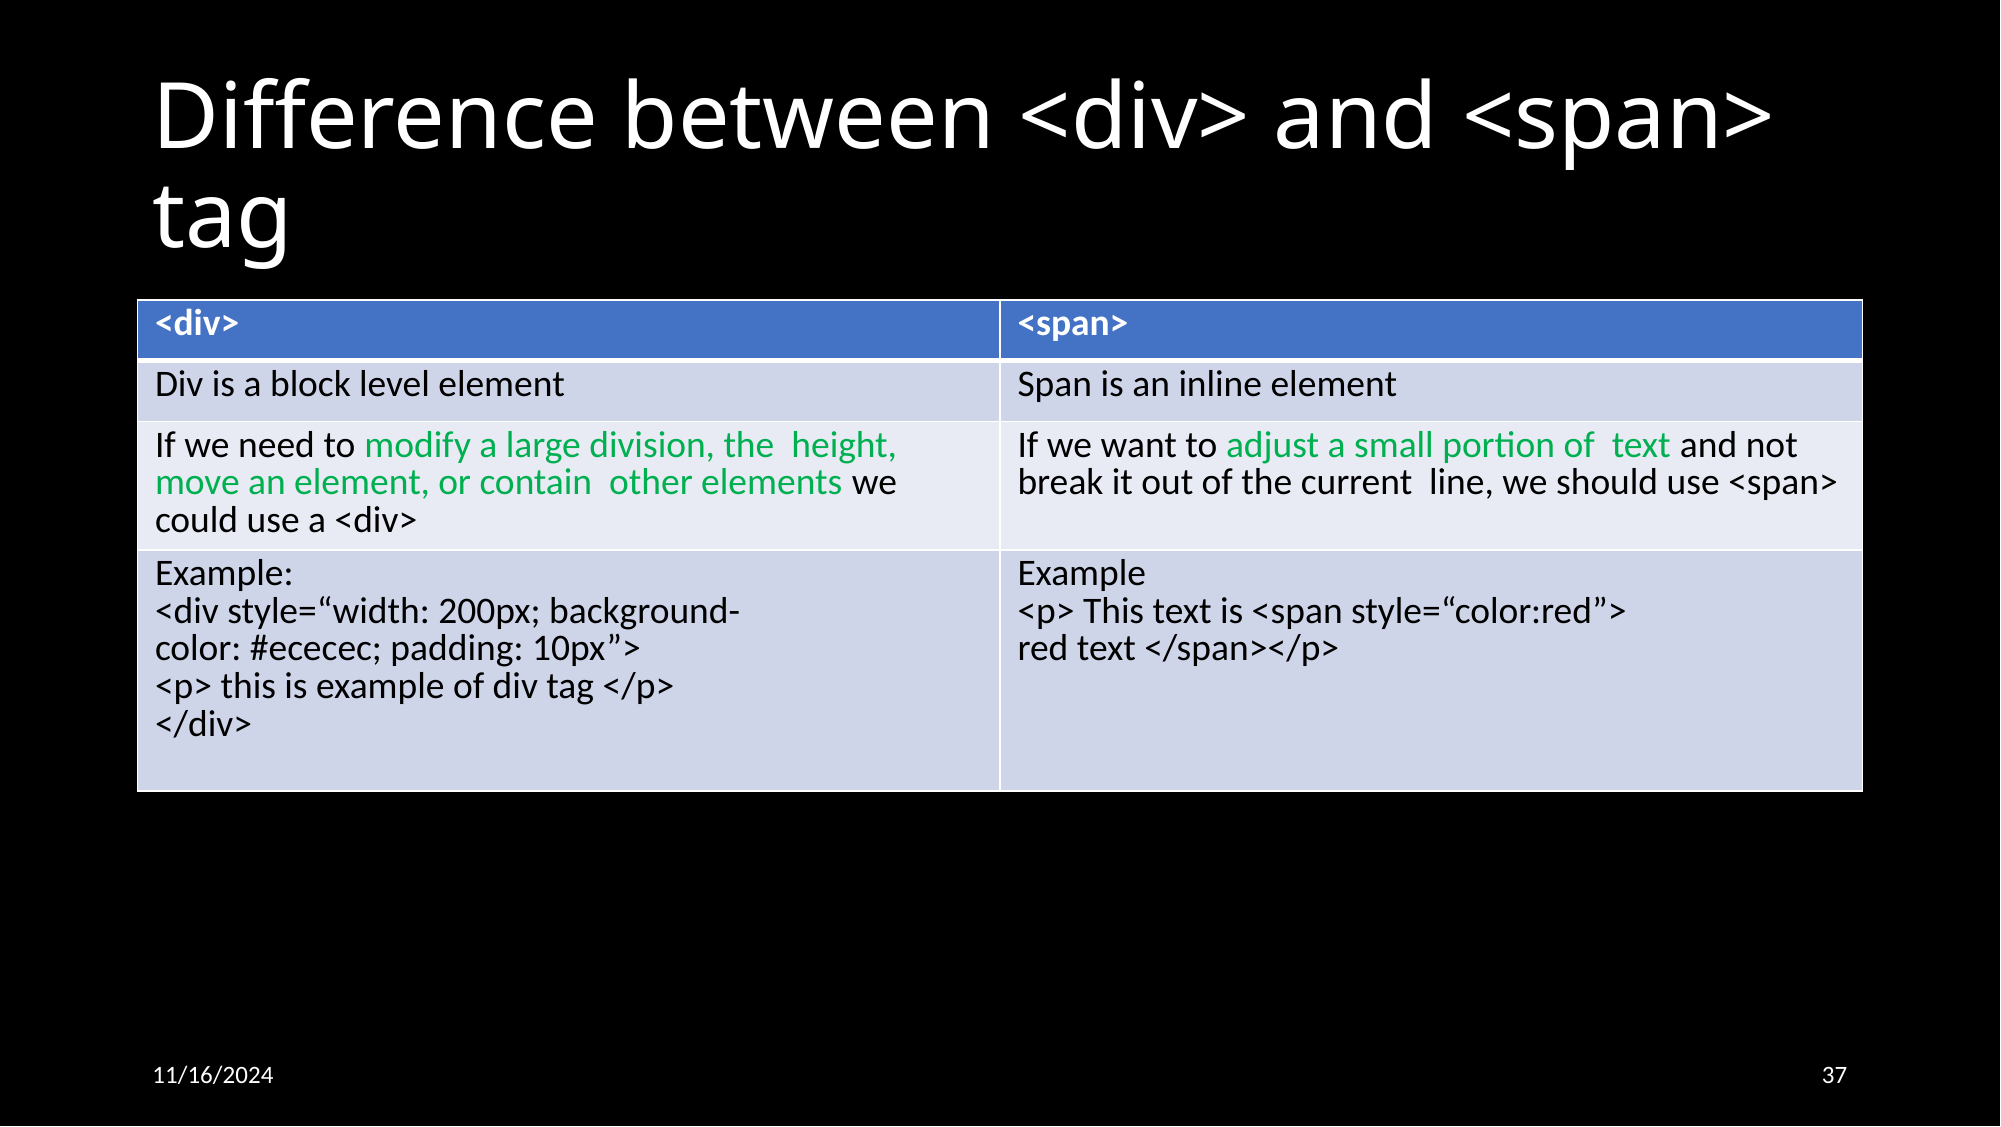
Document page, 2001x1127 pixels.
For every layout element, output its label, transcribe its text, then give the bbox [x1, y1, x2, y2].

table_cell Div is a block level element [138, 363, 999, 421]
table_cell Span is an inline element [1001, 363, 1862, 421]
table_cell If we need to modify a large division, the height, move an element, or contain other elements we could use a <div> [138, 422, 999, 549]
table_cell If we want to adjust a small portion of text and not break it out of the current line, we should use <span> [1001, 422, 1862, 549]
table_header <span> [1001, 301, 1862, 358]
table_header <div> [138, 301, 999, 358]
slide_number 37 [1412, 1043, 1863, 1104]
table_cell Example: <div style=“width: 200px; background- color: #ececec; padding: 10px”> <p> this is example of div tag </p> </div> [138, 551, 999, 790]
title Difference between <div> and <span> tag [137, 59, 1863, 278]
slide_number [137, 1043, 588, 1104]
table_cell Example <p> This text is <span style=“color:red”> red text </span></p> [1001, 551, 1862, 790]
